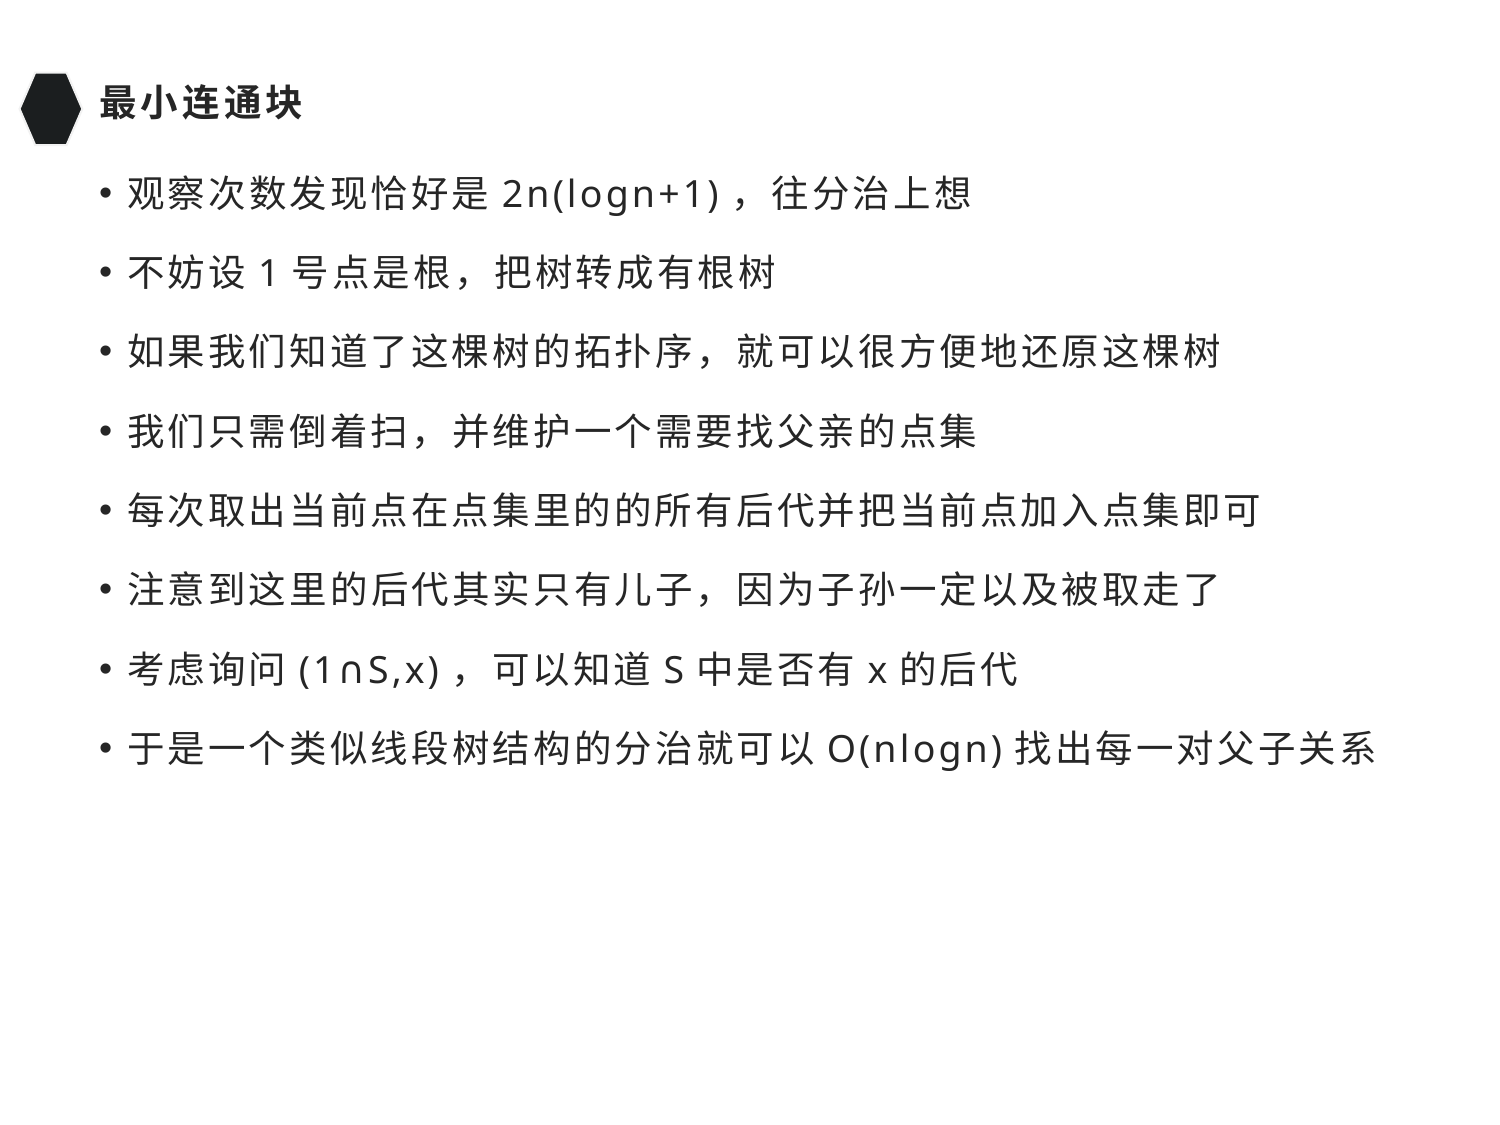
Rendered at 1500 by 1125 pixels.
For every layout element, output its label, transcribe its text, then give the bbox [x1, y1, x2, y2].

title 最小连通块 [82, 72, 1418, 146]
list 观察次数发现恰好是2n(logn+1)，往分治上想 不妨设1号点是根，把树转成有根树 如果我们知道了这棵树的拓扑序，就可以很方便地还原这棵树 我们只需倒着扫，并维护一个需要找父亲的点集 每次取出当前点在点集里的的所有后代并把当前点加入点集即可 注意到这里的后代其实只有儿子，因为子孙一定以及被取走了 考虑询问(1∩S,x)，可以知道S中是否有x的后代 于是一个类似线段树结构的分治就可以O(nlogn)找出每一对父子关系 [82, 155, 1418, 1041]
